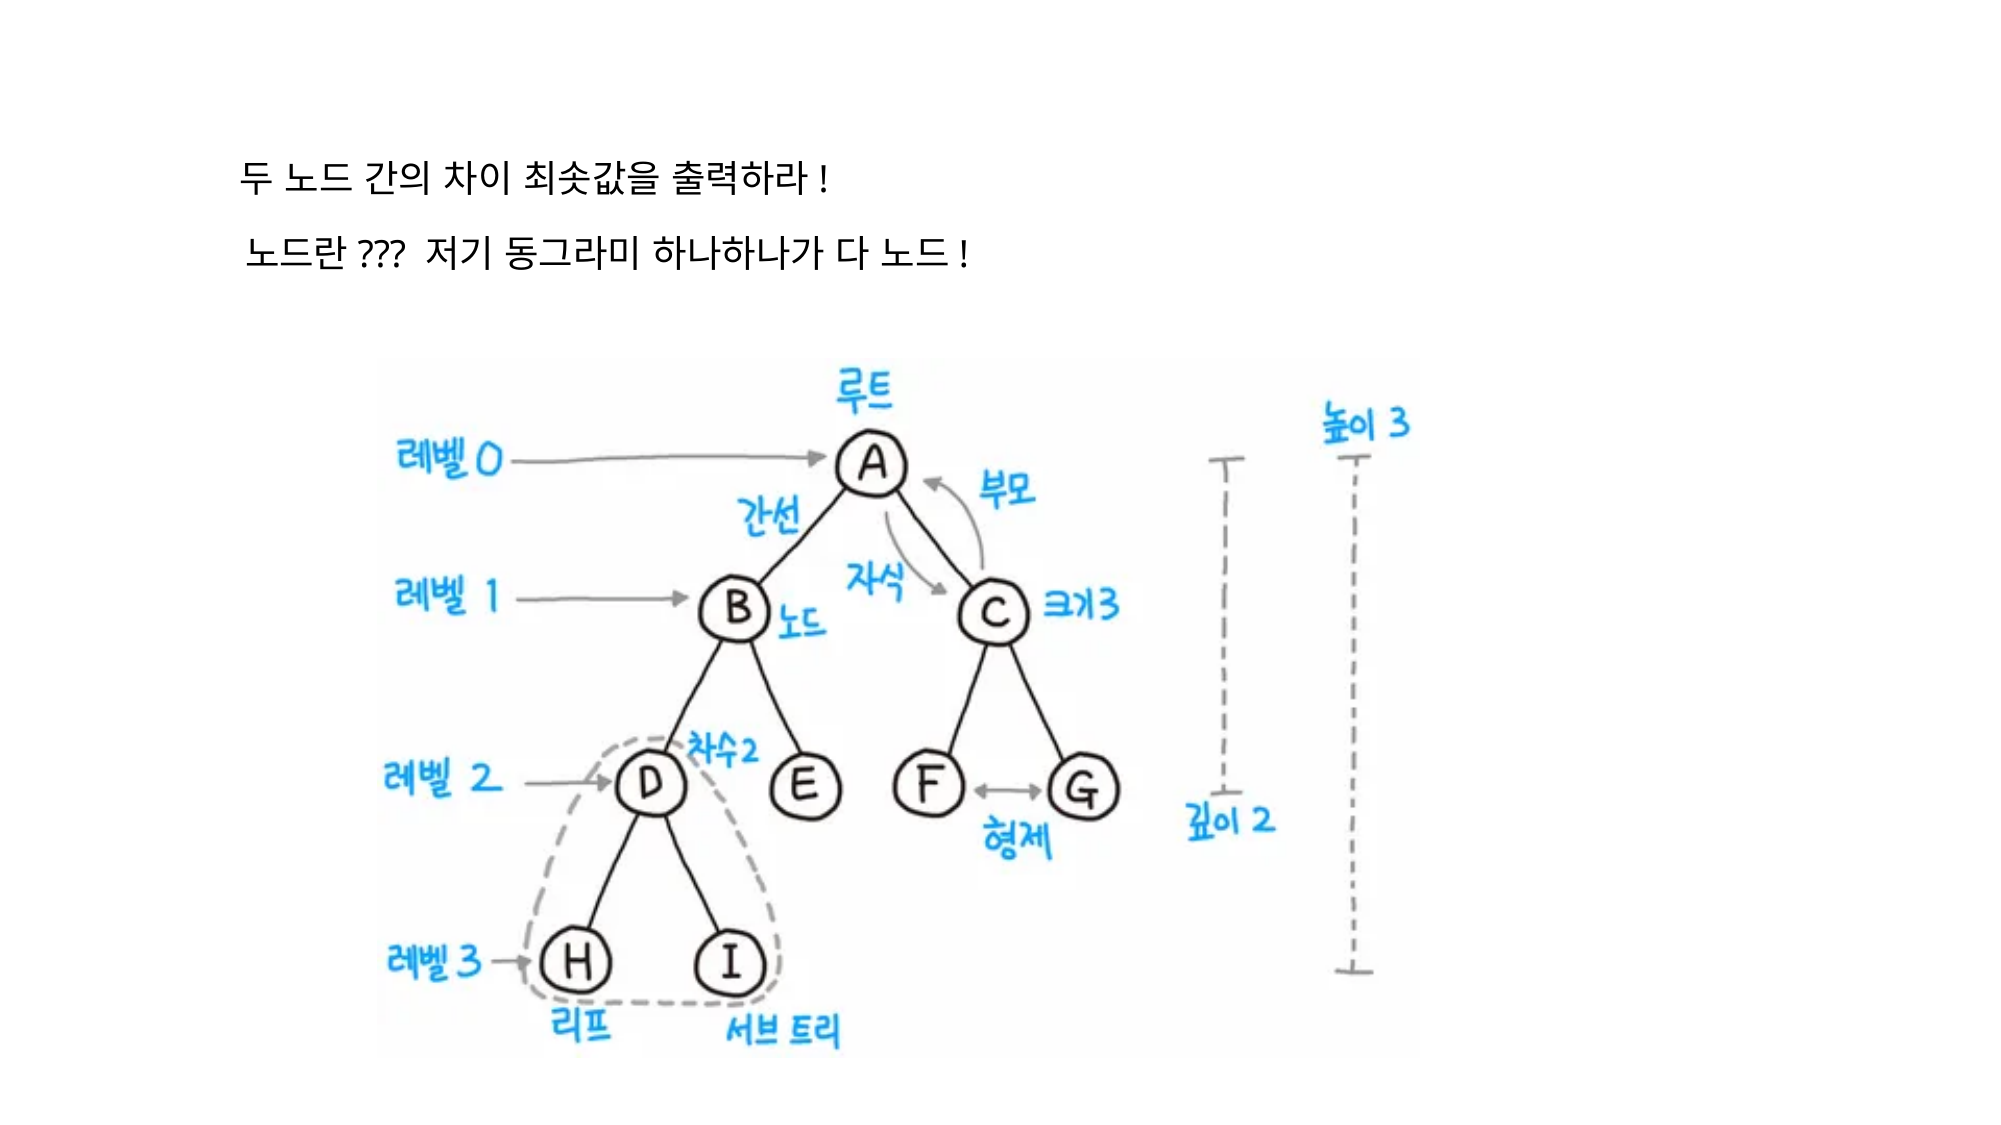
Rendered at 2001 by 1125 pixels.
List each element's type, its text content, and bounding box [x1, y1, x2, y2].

text_box 노드란??? 저기 동그라미 하나하나가 다 노드! [230, 222, 994, 283]
text_box 두 노드 간의 차이 최솟값을 출력하라! [225, 147, 854, 208]
picture [377, 357, 1420, 1059]
